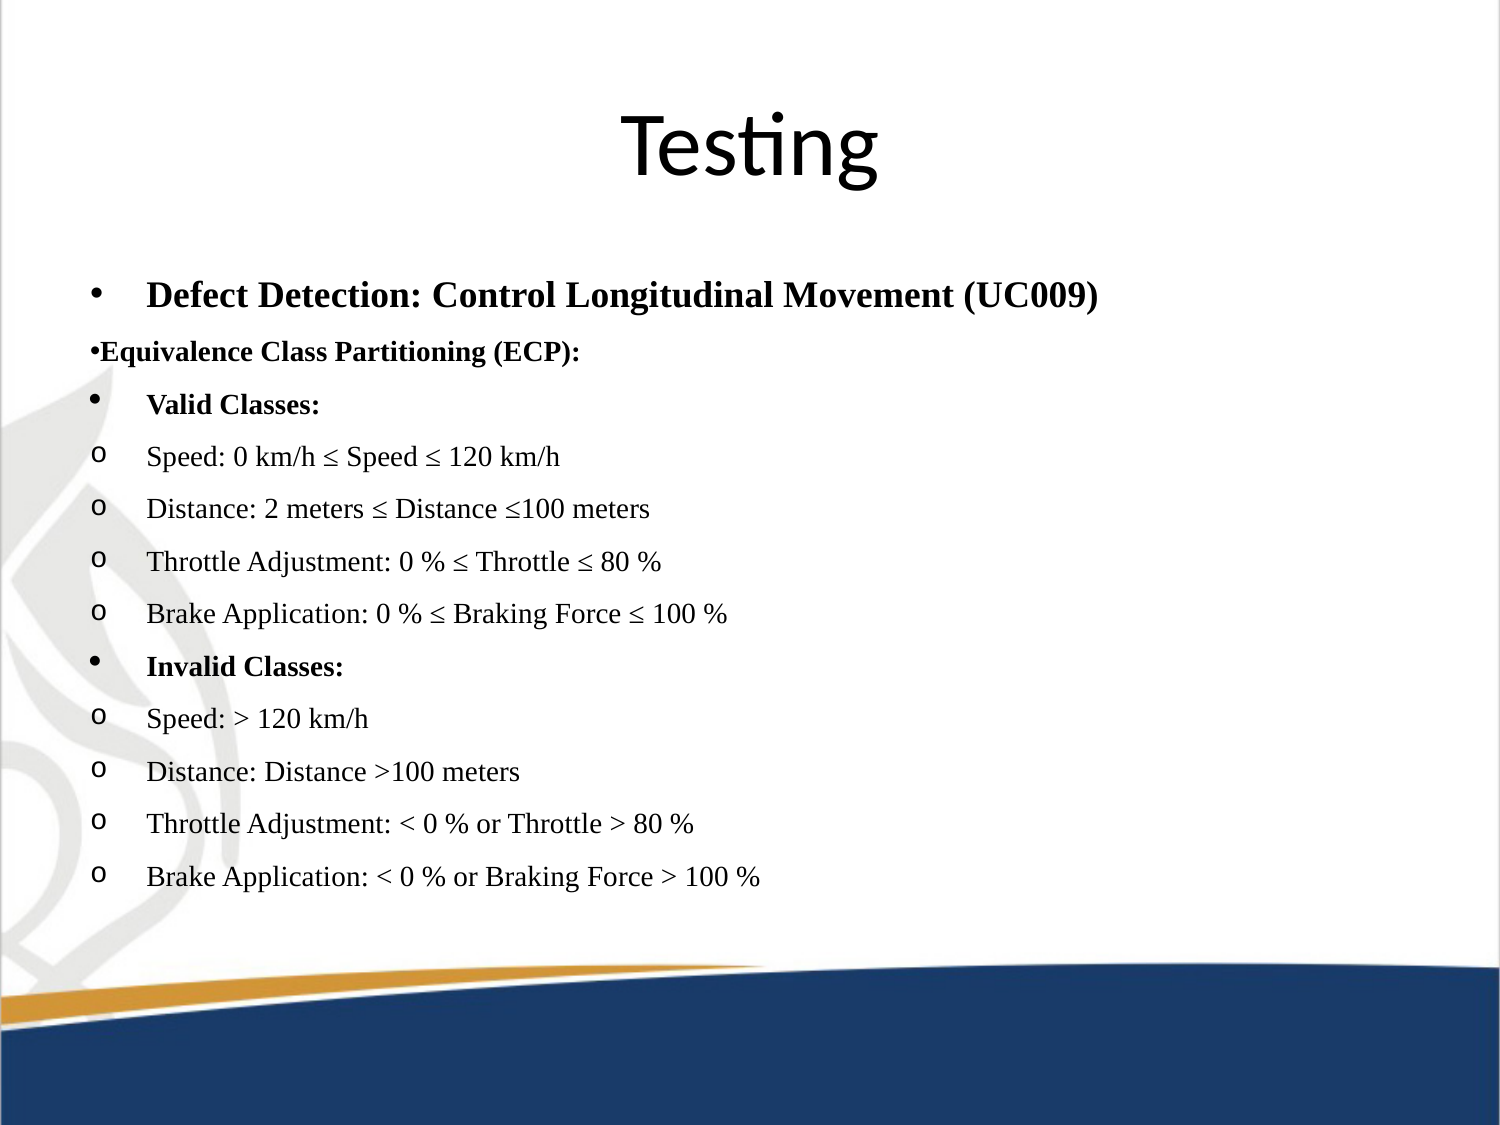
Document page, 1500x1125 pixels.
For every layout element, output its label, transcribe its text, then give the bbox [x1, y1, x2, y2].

title Testing [75, 45, 1425, 233]
list Defect Detection: Control Longitudinal Movement (UC009) Equivalence Class Partitioning (ECP): Valid Classes: Speed: 0 km/h ≤ Speed ≤ 120 km/h Distance: 2 meters ≤ Distance ≤100 meters Throttle Adjustment: 0 % ≤ Throttle ≤ 80 % Brake Application: 0 % ≤ Braking Force ≤ 100 % Invalid Classes: Speed: > 120 km/h Distance: Distance >100 meters Throttle Adjustment: < 0 % or Throttle > 80 % Brake Application: < 0 % or Braking Force > 100 % [75, 262, 1425, 1005]
picture [0, 0, 1500, 1125]
